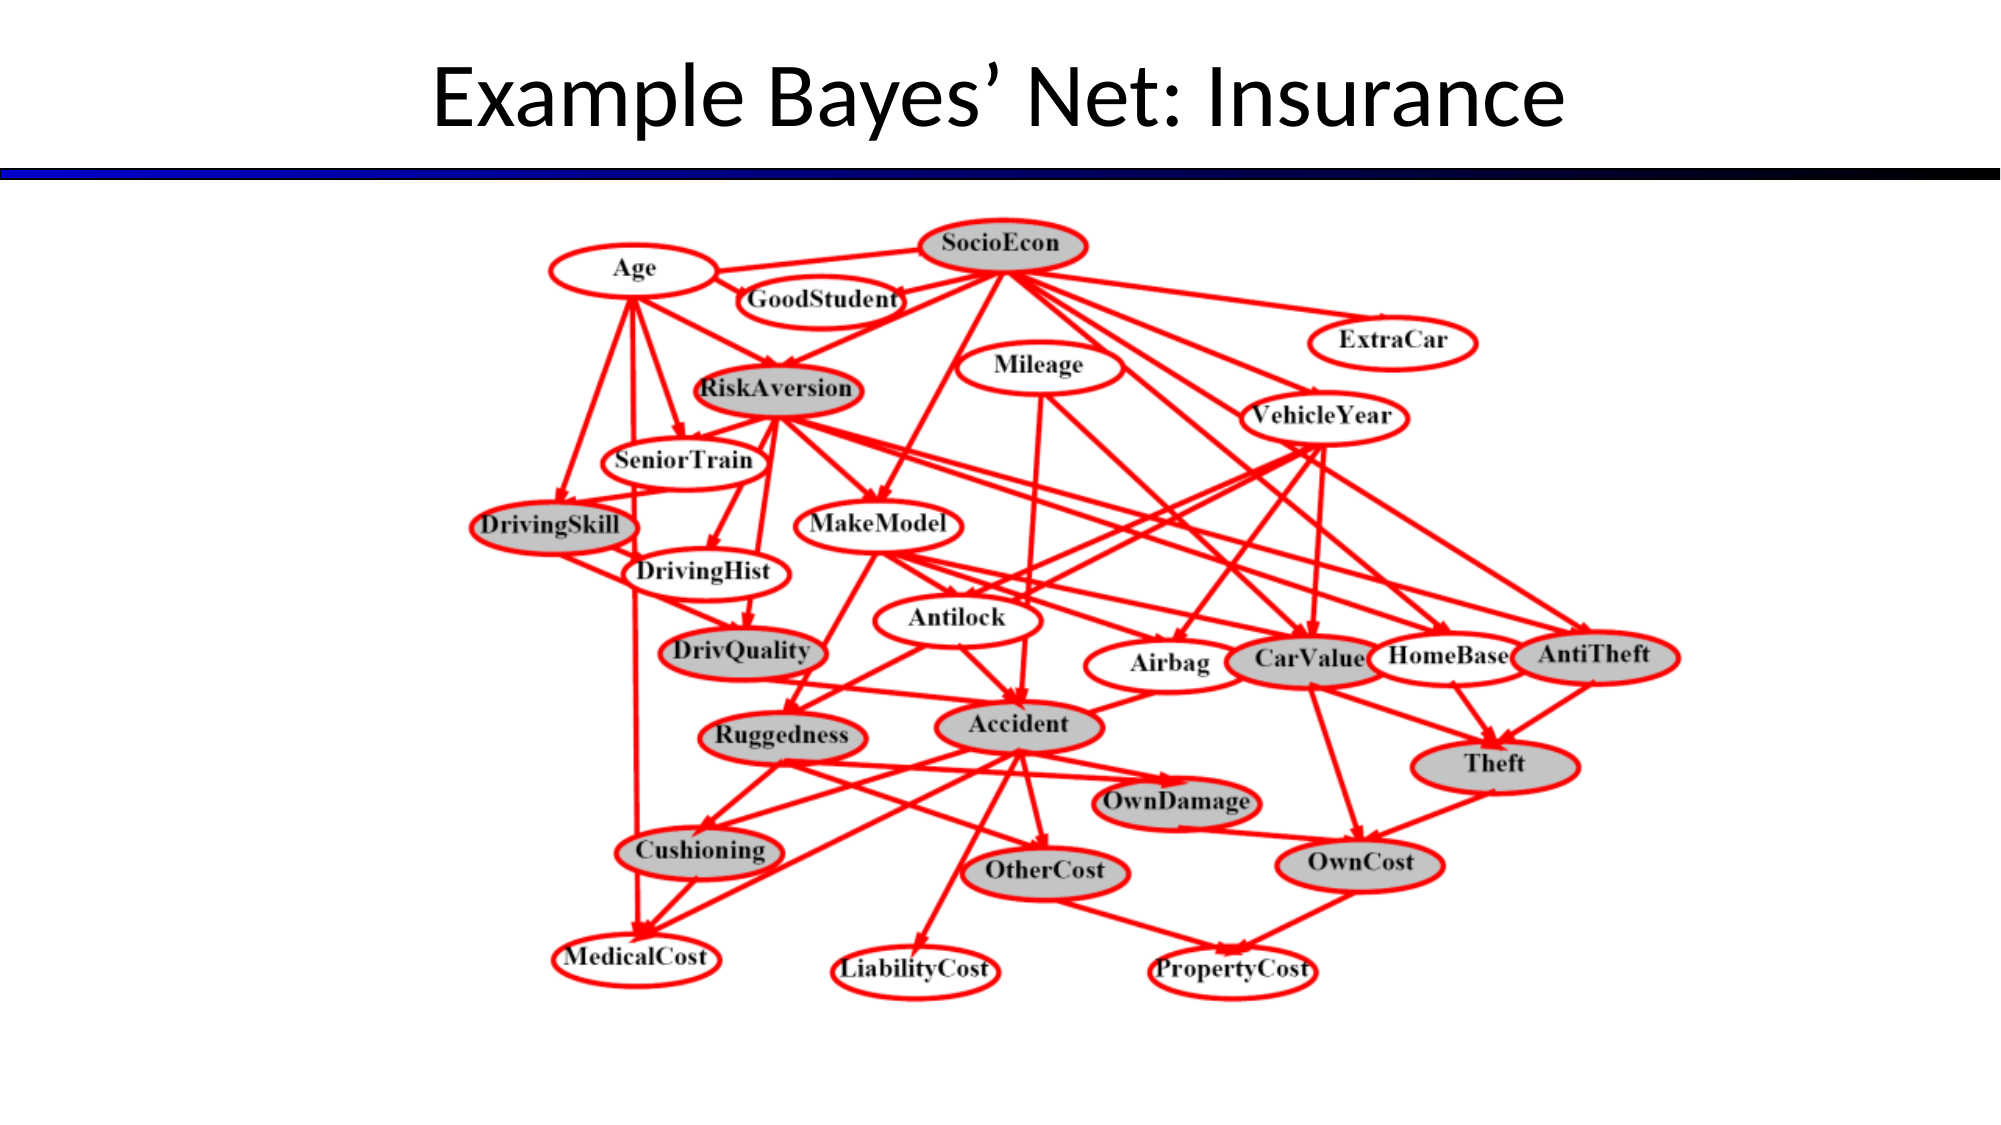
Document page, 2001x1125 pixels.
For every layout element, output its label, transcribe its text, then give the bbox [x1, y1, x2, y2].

picture [462, 212, 1693, 1026]
title Example Bayes’ Net: Insurance [0, 0, 2000, 184]
